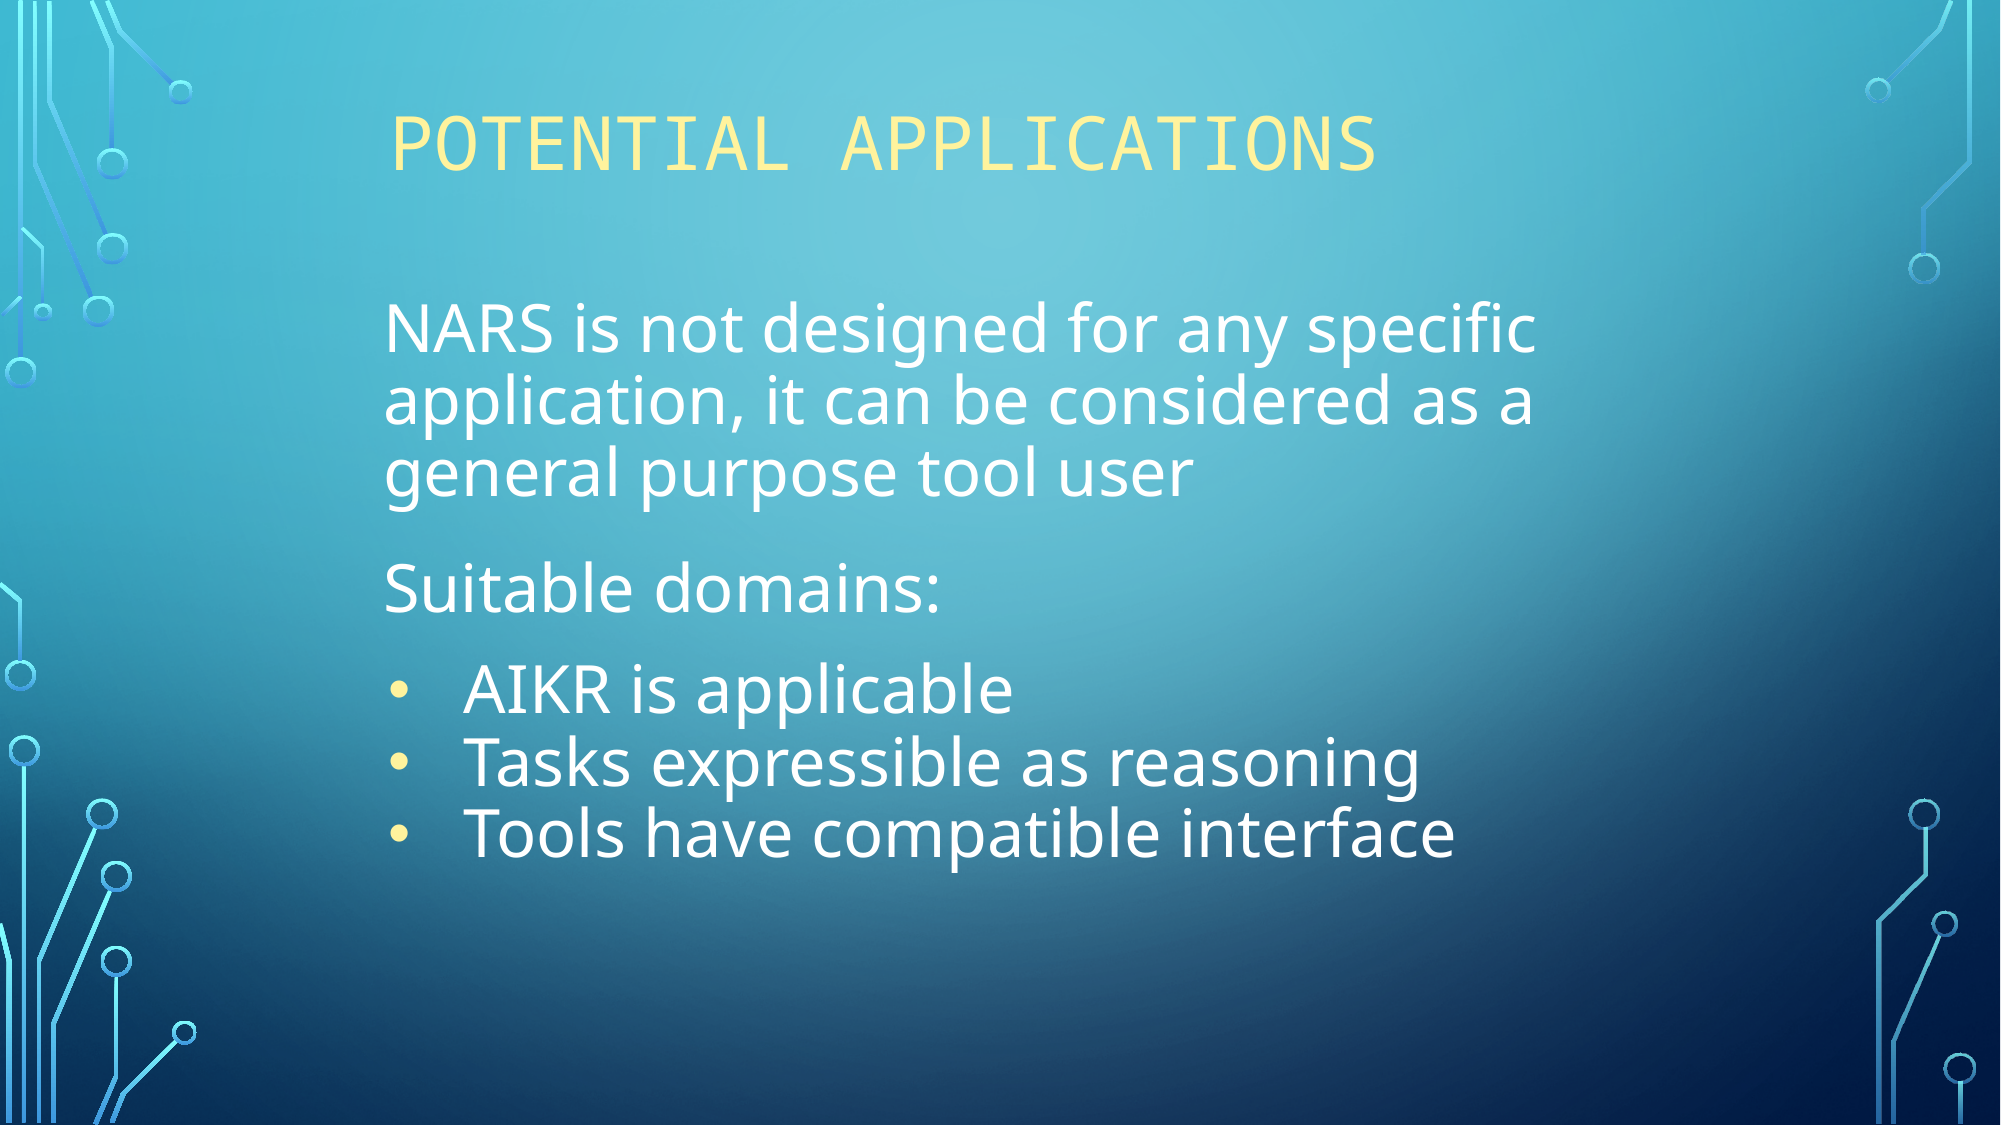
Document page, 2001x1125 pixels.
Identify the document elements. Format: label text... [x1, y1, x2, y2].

title Potential Applications [375, 87, 1650, 238]
text_box NARS is not designed for any specific application, it can be considered as a general purpose tool user Suitable domains: AIKR is applicable Tasks expressible as reasoning Tools have compatible interface [362, 287, 1588, 1038]
